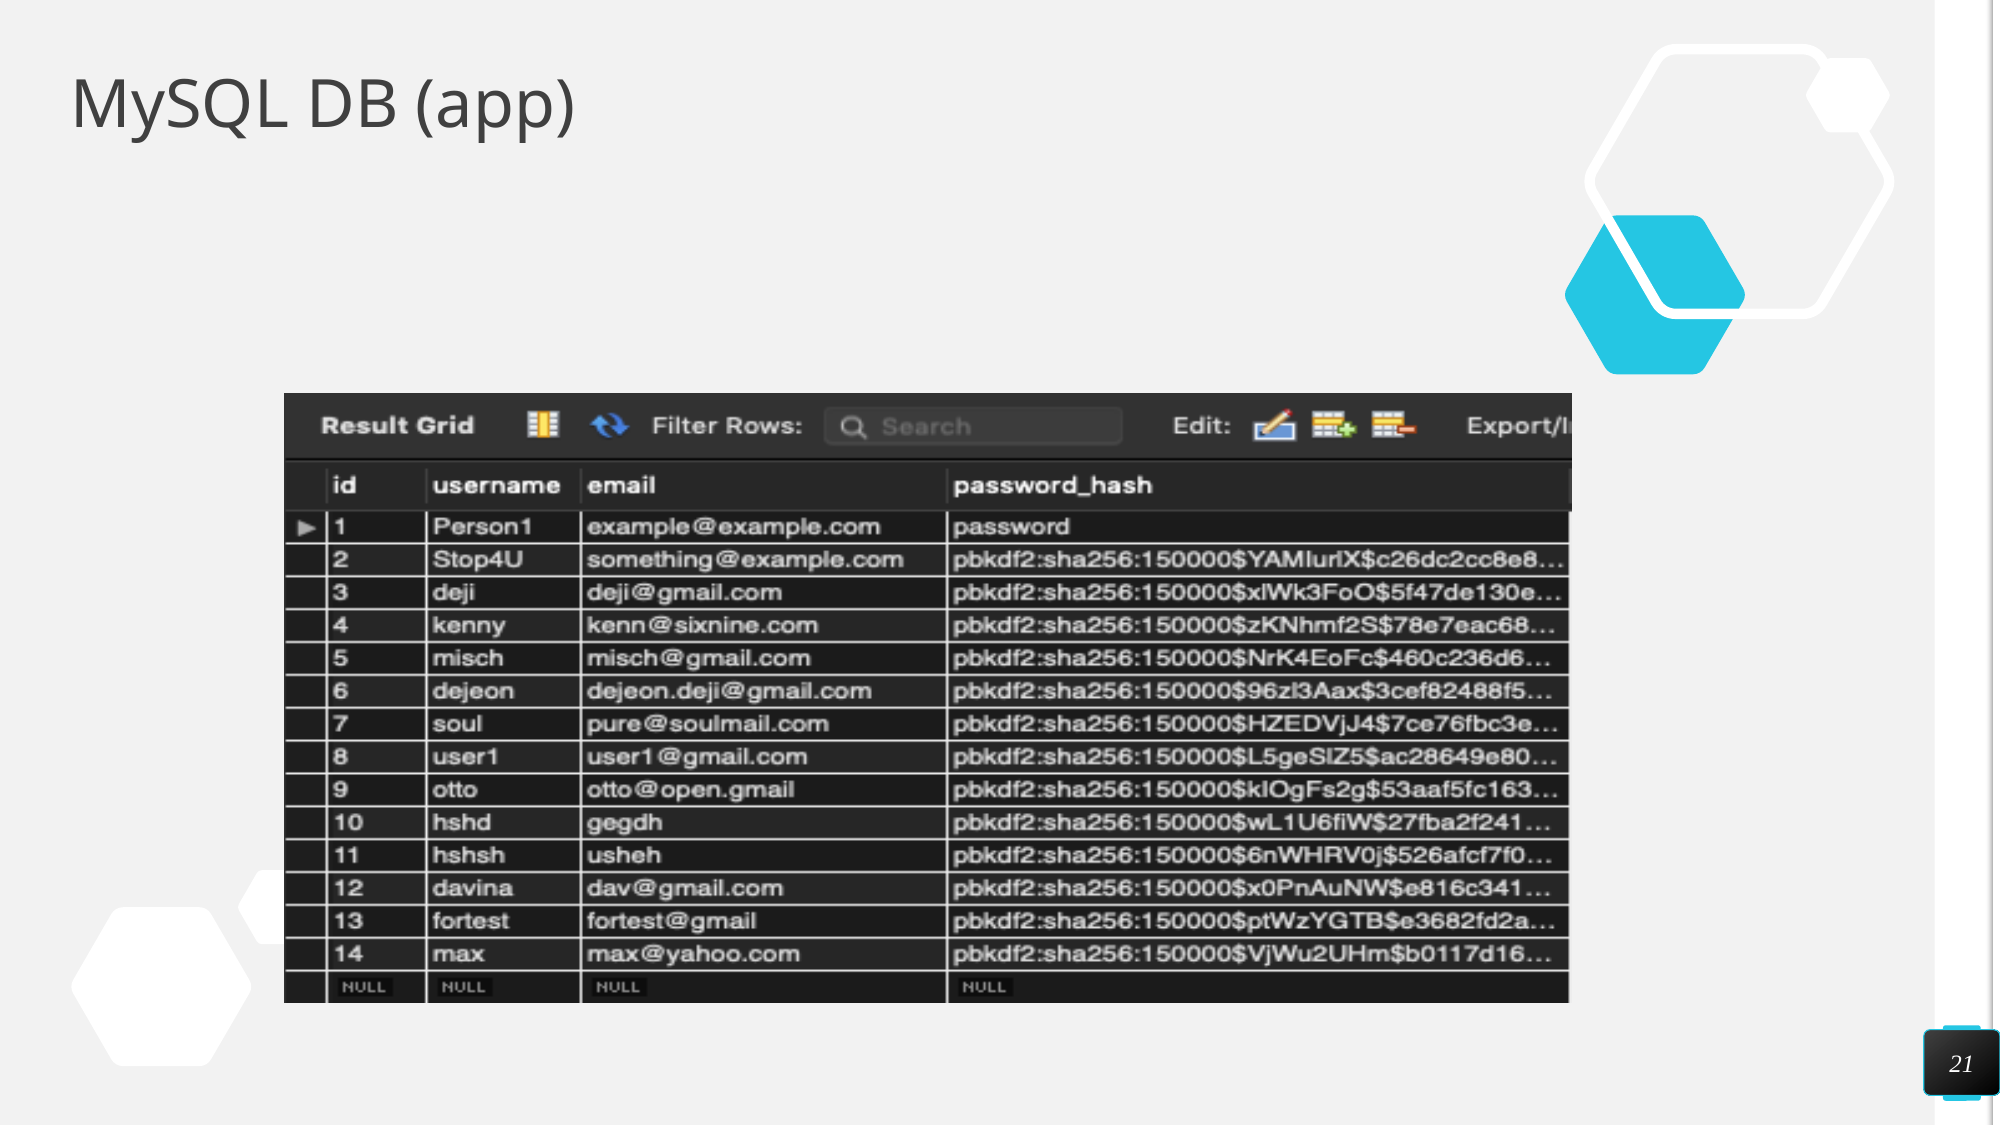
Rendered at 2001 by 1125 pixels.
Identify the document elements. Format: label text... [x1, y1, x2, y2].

slide_number 21 [1923, 1029, 2000, 1096]
title MySQL DB (app) [70, 70, 1930, 142]
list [284, 393, 1572, 1003]
